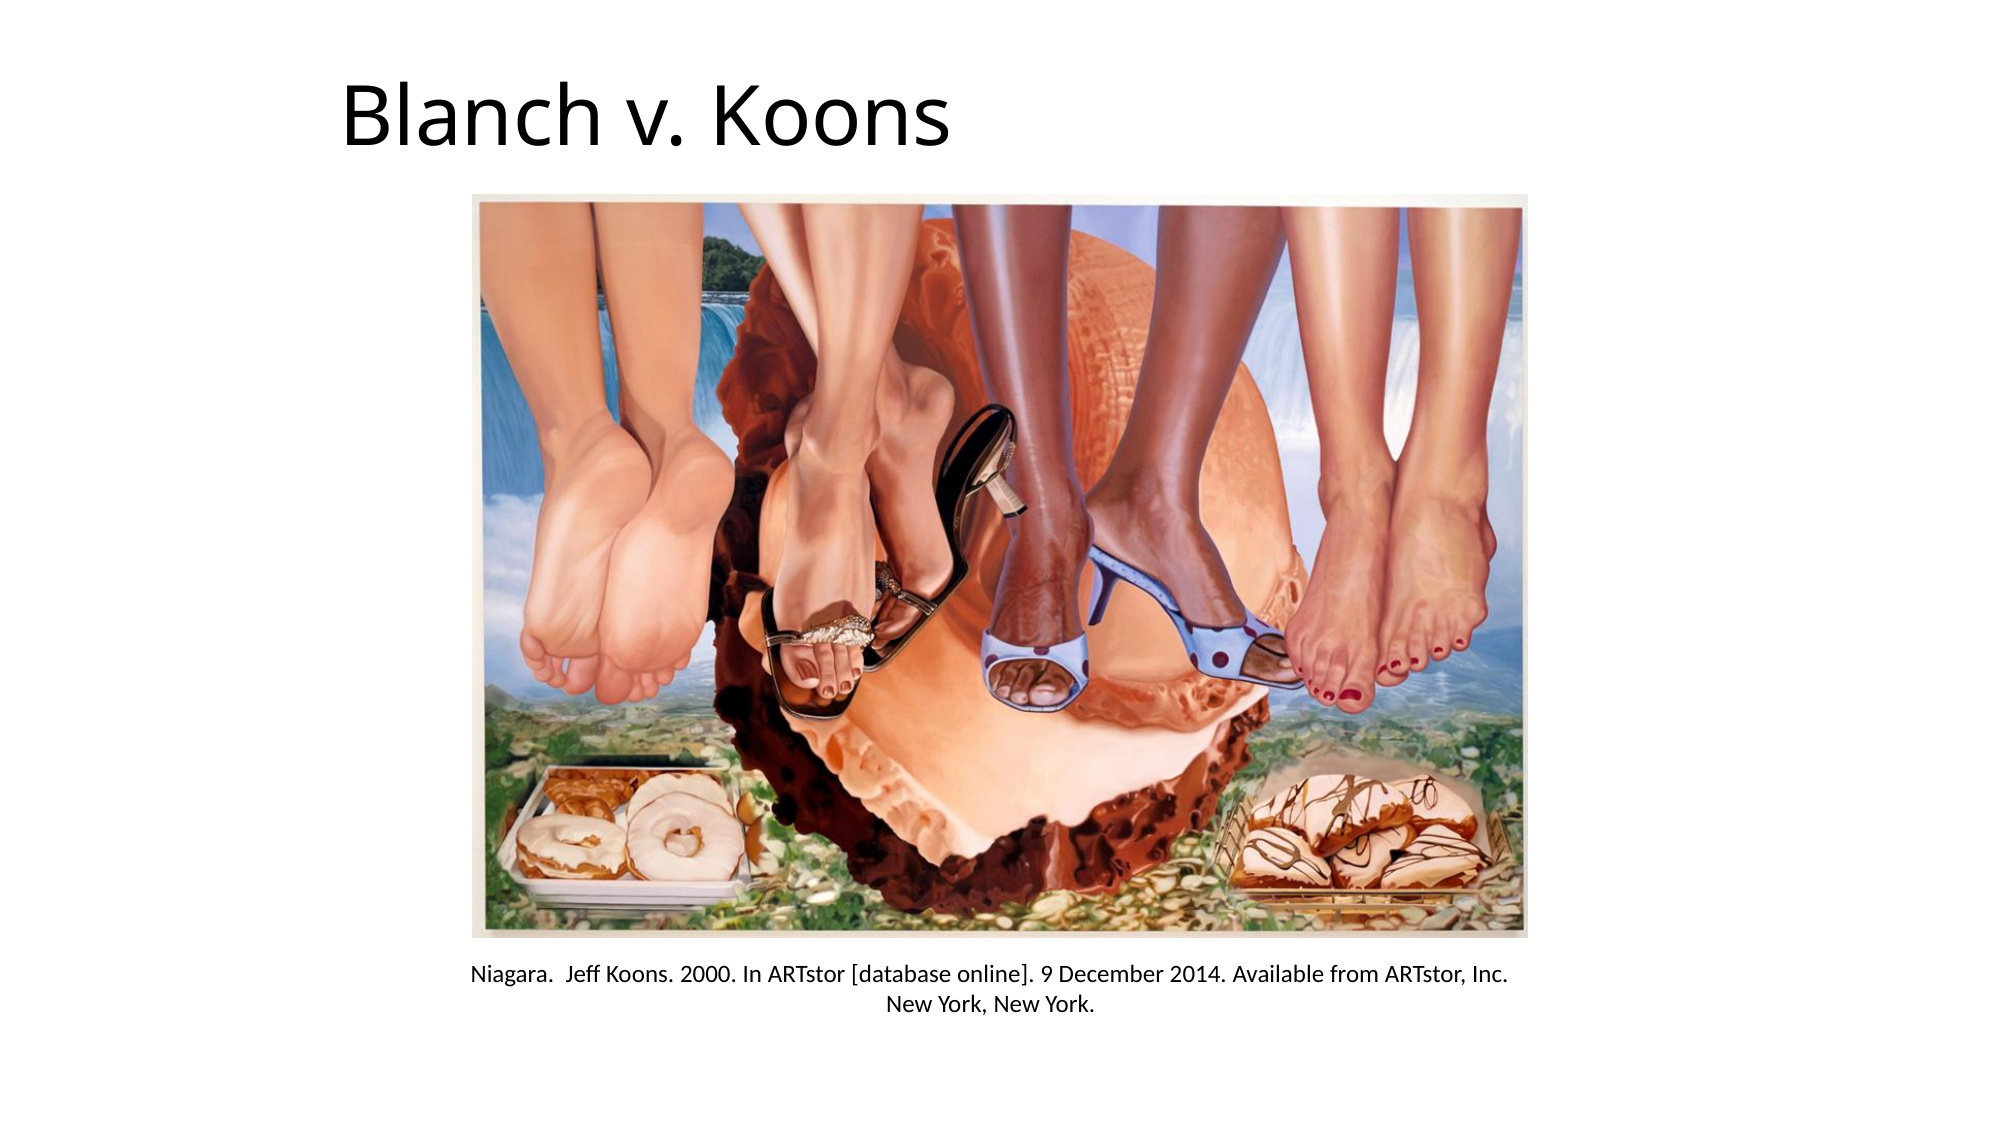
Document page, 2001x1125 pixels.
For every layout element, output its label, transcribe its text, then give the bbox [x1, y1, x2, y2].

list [472, 194, 1528, 938]
text_box Niagara. Jeff Koons. 2000. In ARTstor [database online]. 9 December 2014. Available from ARTstor, Inc. New York, New York. [424, 949, 1563, 1025]
title Blanch v. Koons [324, 24, 1675, 213]
